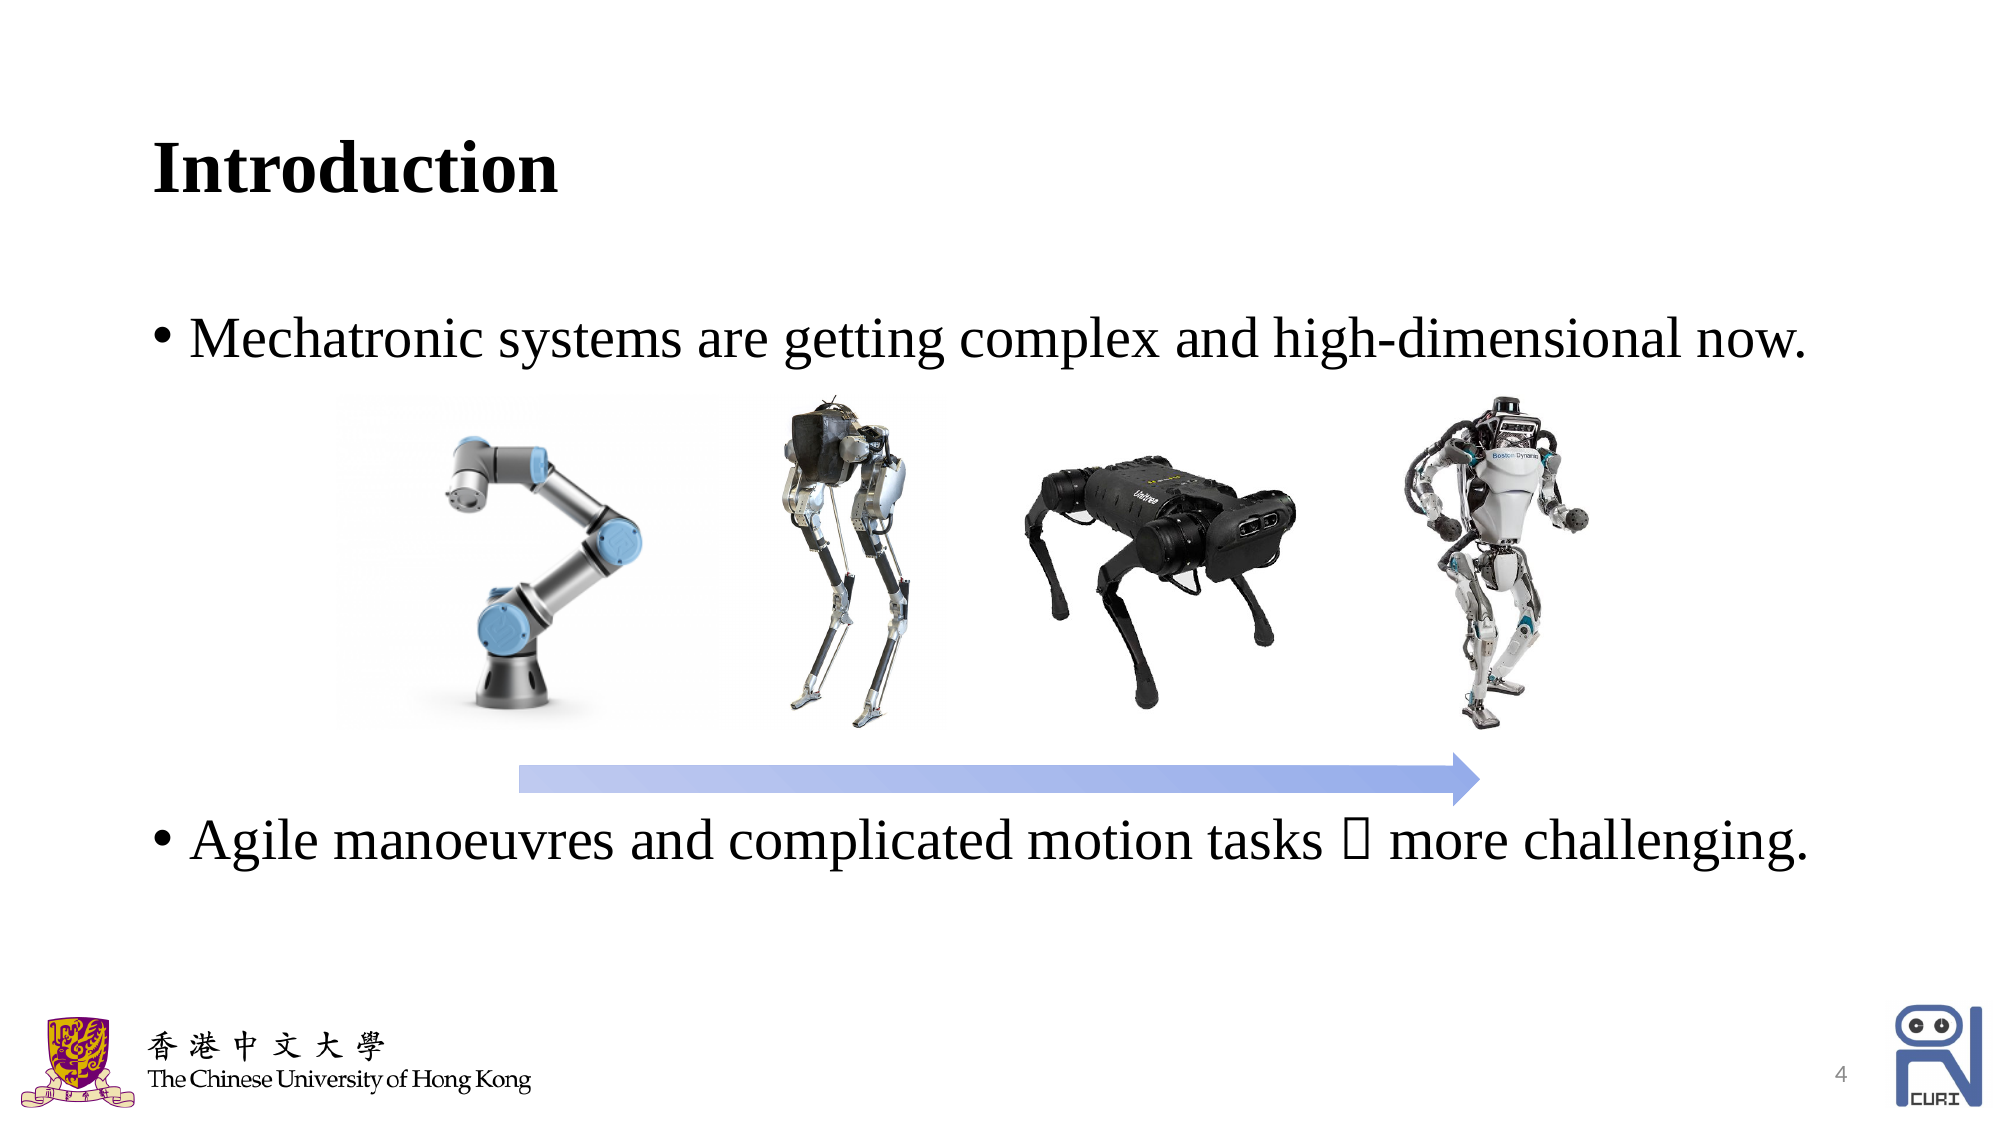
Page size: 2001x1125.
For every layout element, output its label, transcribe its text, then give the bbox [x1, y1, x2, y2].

picture [1885, 1000, 1993, 1108]
text_box [518, 749, 1482, 809]
slide_number 4 [1412, 1042, 1863, 1103]
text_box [336, 394, 1664, 731]
picture [21, 1016, 531, 1108]
title Introduction [137, 59, 1863, 278]
list Mechatronic systems are getting complex and high-dimensional now. Agile manoeuvres and complicated motion tasks  more challenging. [137, 299, 1863, 1014]
